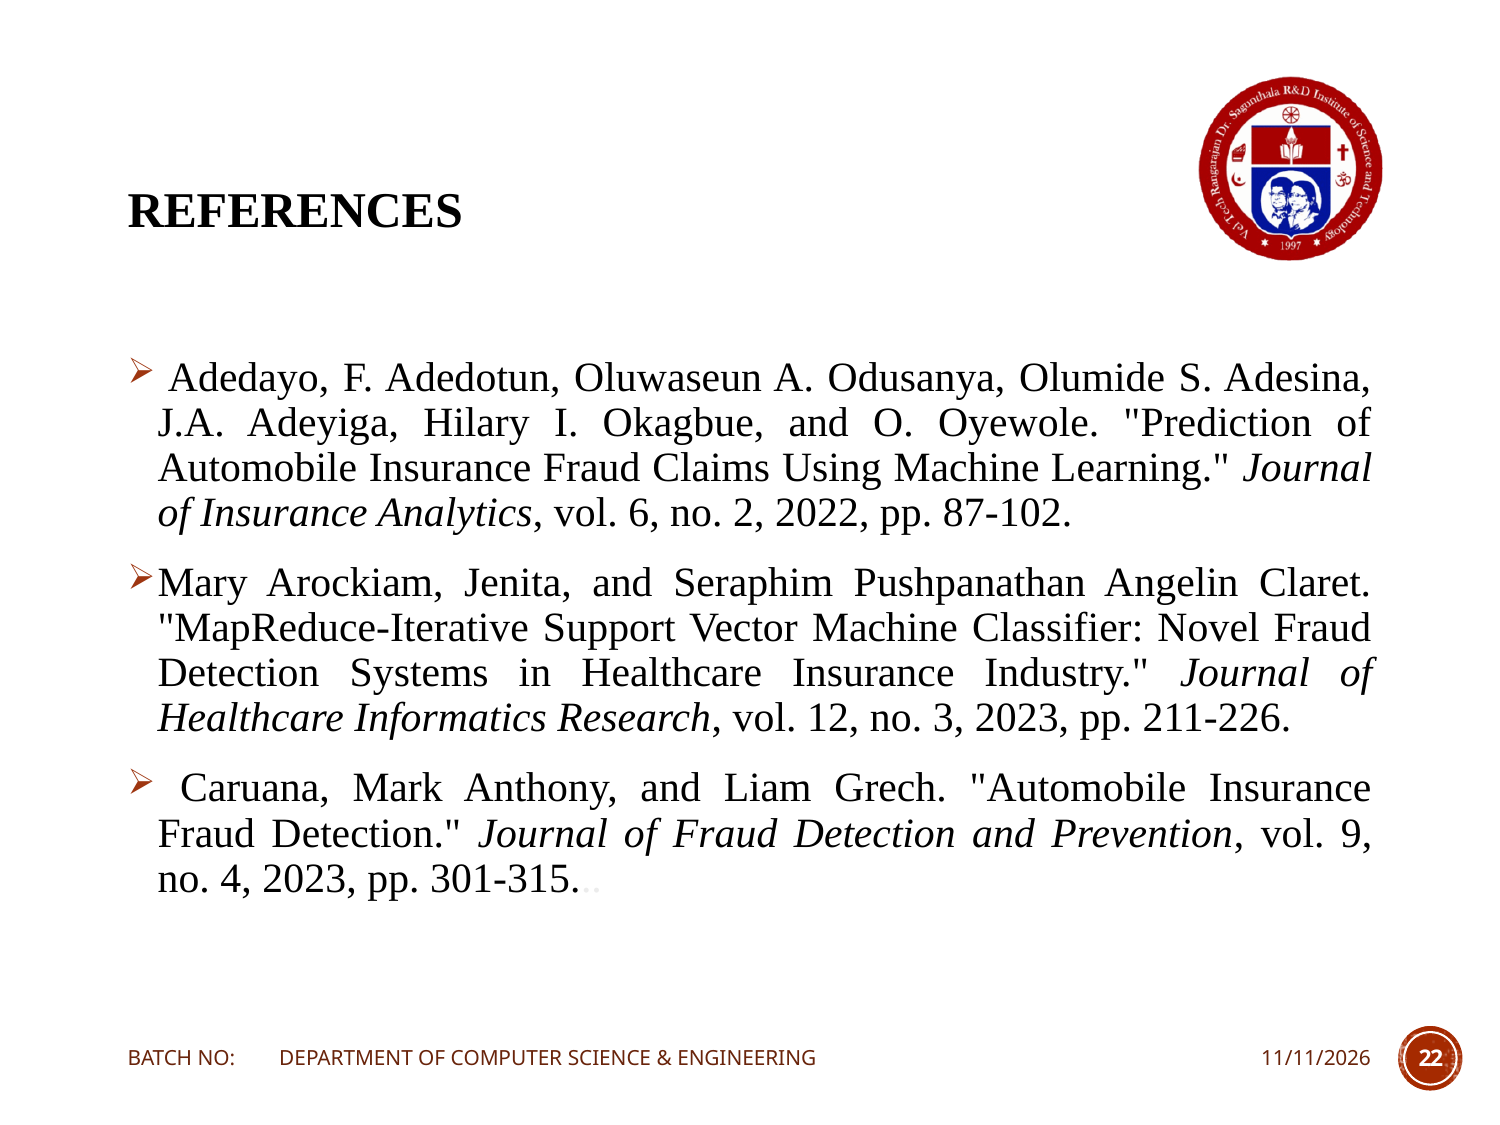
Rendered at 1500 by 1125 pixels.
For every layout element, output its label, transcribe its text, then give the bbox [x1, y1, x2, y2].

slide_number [982, 1028, 1386, 1089]
title REFERENCES [112, 79, 1388, 344]
slide_number 22 [1391, 1028, 1471, 1089]
footer BATCH NO: DEPARTMENT OF COMPUTER SCIENCE & ENGINEERING [112, 1028, 891, 1089]
list Adedayo, F. Adedotun, Oluwaseun A. Odusanya, Olumide S. Adesina, J.A. Adeyiga, Hilary I. Okagbue, and O. Oyewole. "Prediction of Automobile Insurance Fraud Claims Using Machine Learning." Journal of Insurance Analytics, vol. 6, no. 2, 2022, pp. 87-102. Mary Arockiam, Jenita, and Seraphim Pushpanathan Angelin Claret. "MapReduce-Iterative Support Vector Machine Classifier: Novel Fraud Detection Systems in Healthcare Insurance Industry." Journal of Healthcare Informatics Research, vol. 12, no. 3, 2023, pp. 211-226. Caruana, Mark Anthony, and Liam Grech. "Automobile Insurance Fraud Detection." Journal of Fraud Detection and Prevention, vol. 9, no. 4, 2023, pp. 301-315... [112, 348, 1388, 1013]
